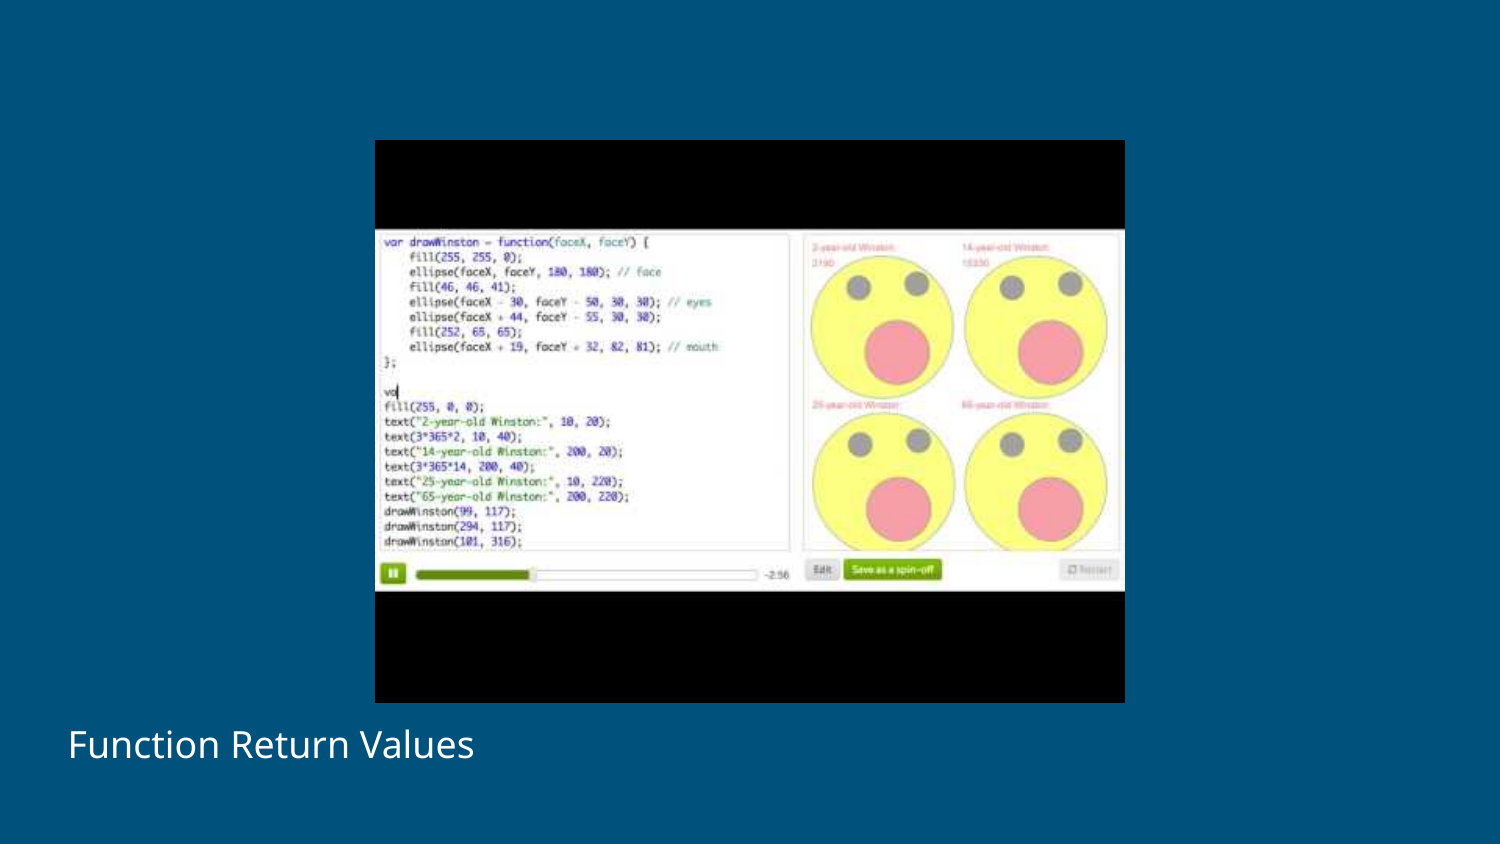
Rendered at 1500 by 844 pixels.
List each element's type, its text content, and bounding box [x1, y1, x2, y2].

list Function Return Values [52, 694, 1037, 793]
picture [376, 141, 1124, 702]
